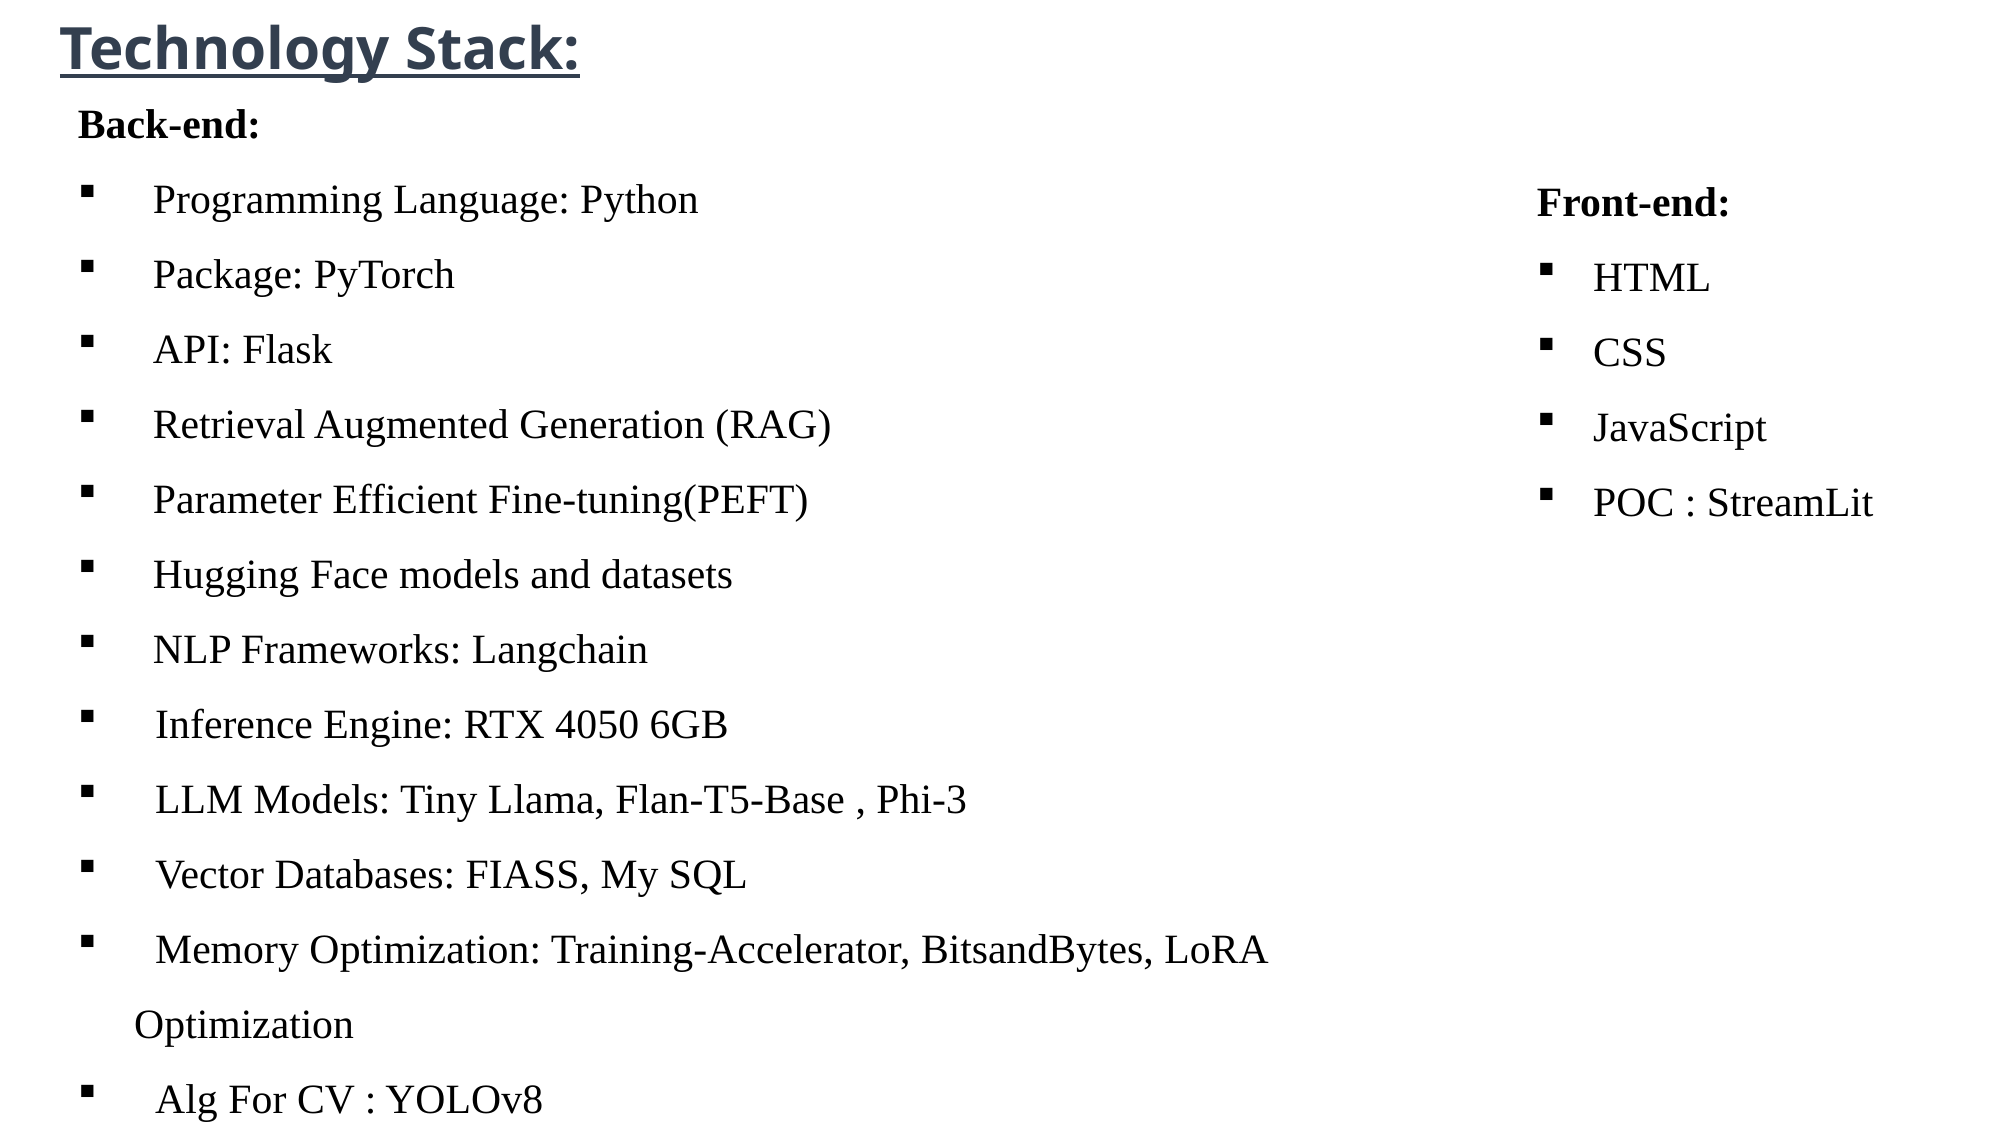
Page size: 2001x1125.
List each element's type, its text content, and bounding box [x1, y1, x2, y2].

text_box Back-end: Programming Language: Python Package: PyTorch API: Flask Retrieval Augmented Generation (RAG) Parameter Efficient Fine-tuning(PEFT) Hugging Face models and datasets NLP Frameworks: Langchain Inference Engine: RTX 4050 6GB LLM Models: Tiny Llama, Flan-T5-Base , Phi-3 Vector Databases: FIASS, My SQL Memory Optimization: Training-Accelerator, BitsandBytes, LoRA Optimization Alg For CV : YOLOv8 [63, 89, 1388, 1125]
text_box Technology Stack: [45, 3, 1291, 89]
text_box Front-end: HTML CSS JavaScript POC : StreamLit [1522, 142, 1889, 582]
